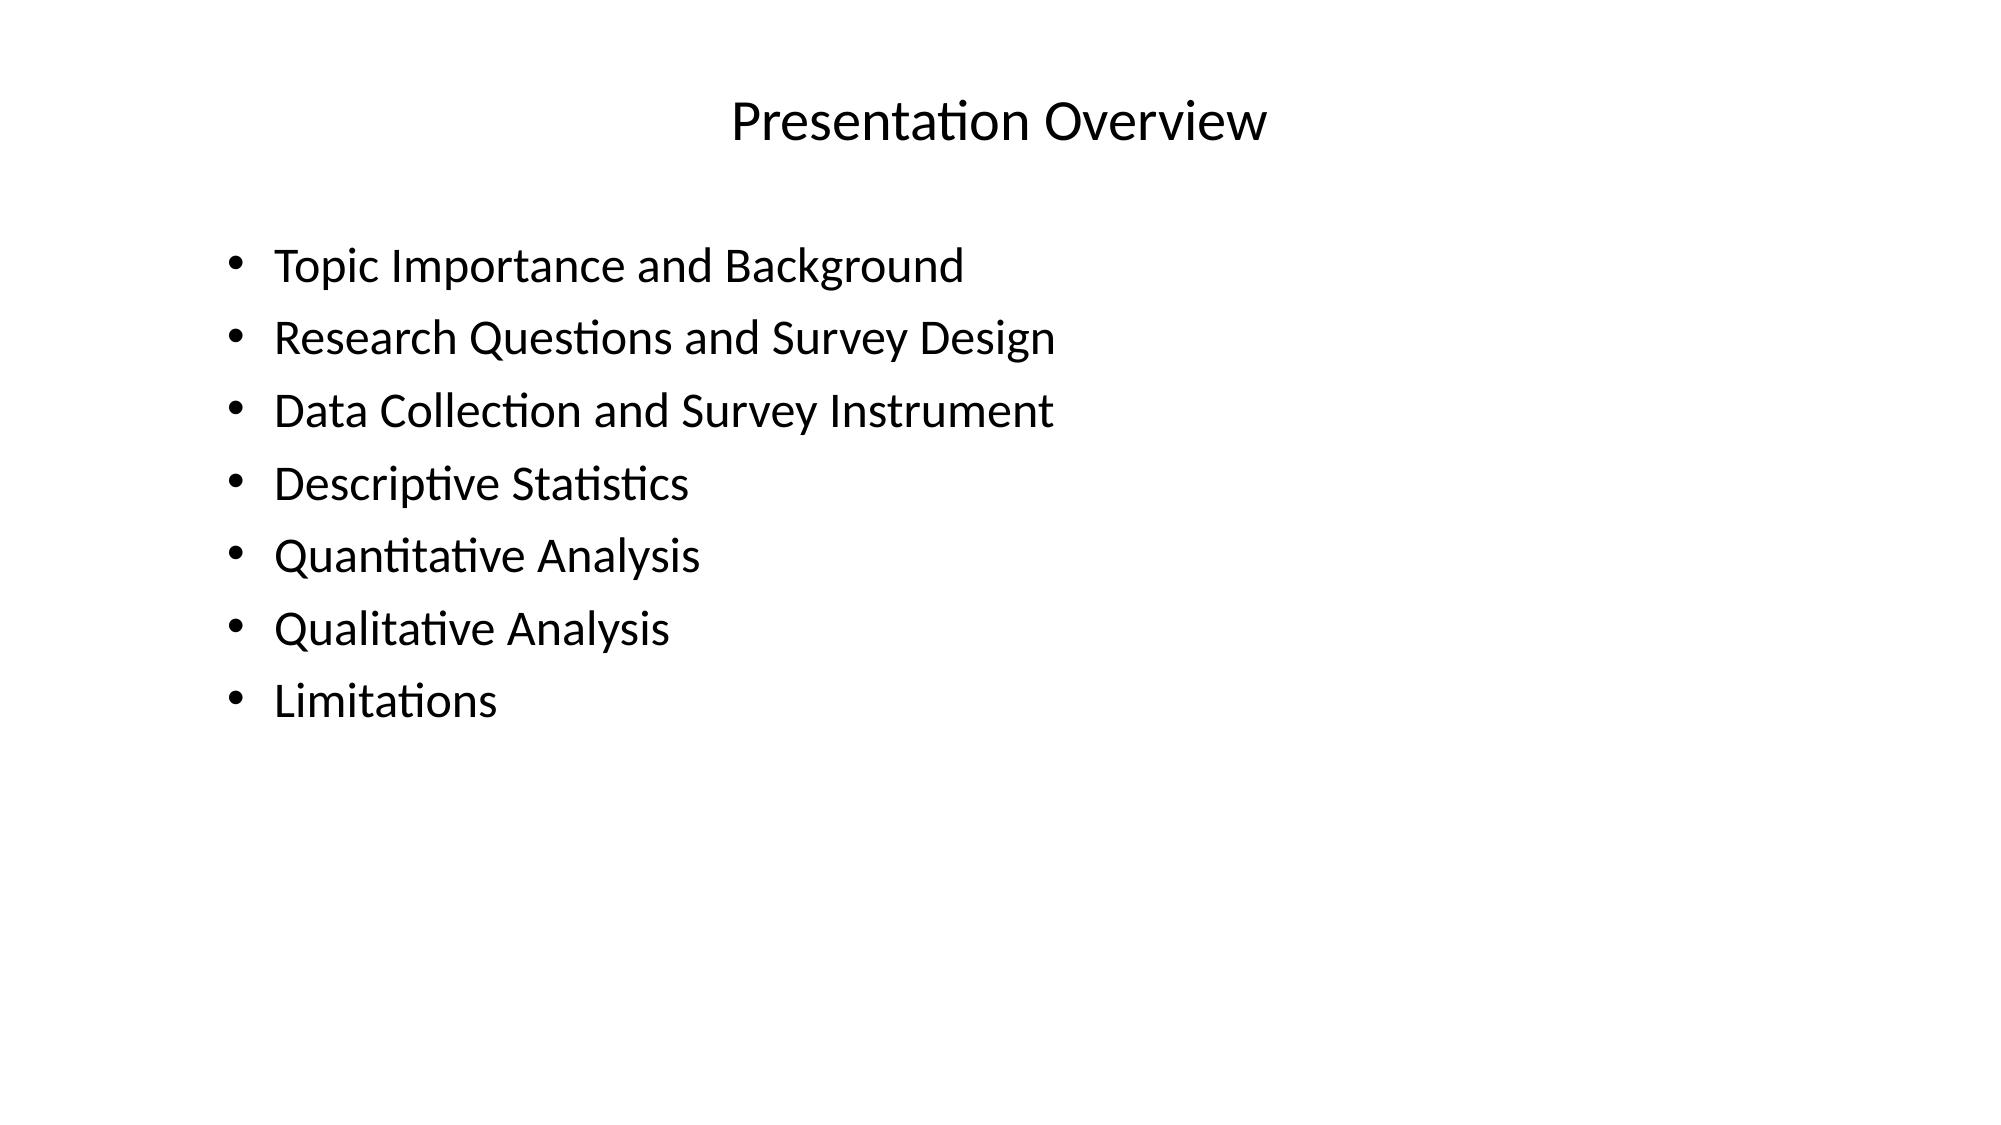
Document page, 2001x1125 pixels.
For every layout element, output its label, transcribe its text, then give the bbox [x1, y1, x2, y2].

text_box Presentation Overview [212, 75, 1788, 160]
text_box Topic Importance and Background Research Questions and Survey Design Data Collection and Survey Instrument Descriptive Statistics Quantitative Analysis Qualitative Analysis Limitations [212, 224, 1788, 735]
